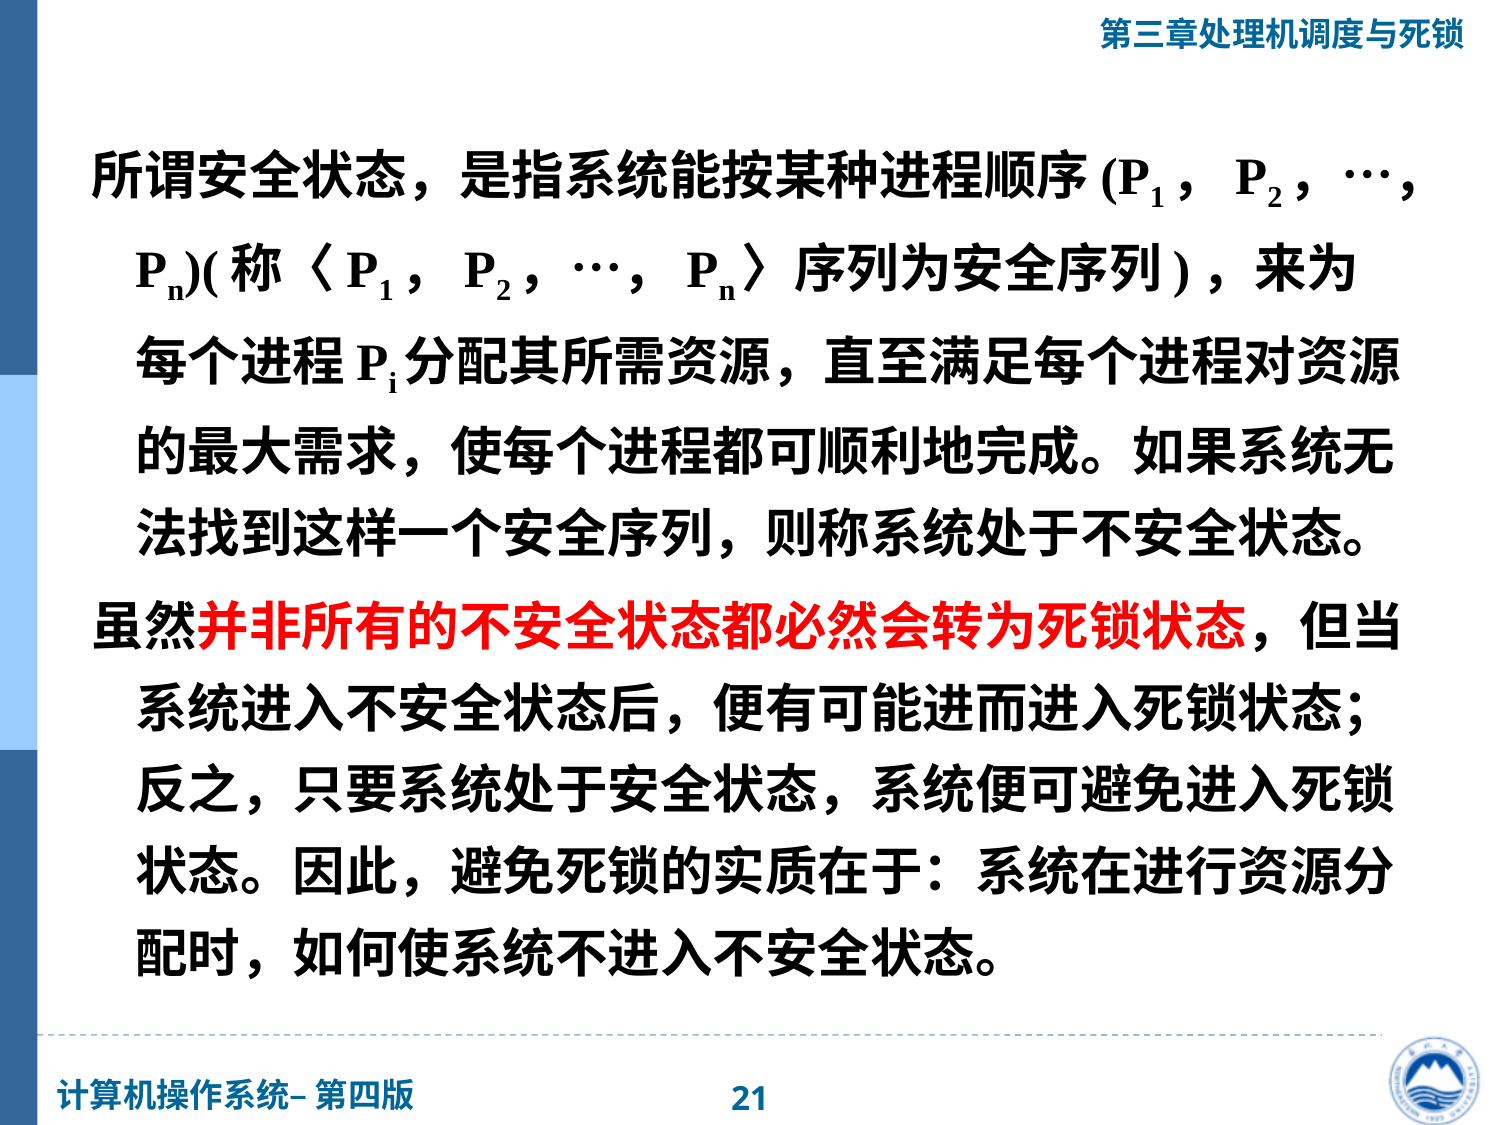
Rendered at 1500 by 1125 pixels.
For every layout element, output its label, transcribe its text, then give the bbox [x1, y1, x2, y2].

list 所谓安全状态，是指系统能按某种进程顺序(P1，P2，…，Pn)(称〈P1，P2，…，Pn〉序列为安全序列)，来为每个进程Pi分配其所需资源，直至满足每个进程对资源的最大需求，使每个进程都可顺利地完成。如果系统无法找到这样一个安全序列，则称系统处于不安全状态。 虽然并非所有的不安全状态都必然会转为死锁状态，但当系统进入不安全状态后，便有可能进而进入死锁状态；反之，只要系统处于安全状态，系统便可避免进入死锁状态。因此，避免死锁的实质在于：系统在进行资源分配时，如何使系统不进入不安全状态。 [76, 113, 1424, 1000]
picture [1382, 1033, 1482, 1125]
